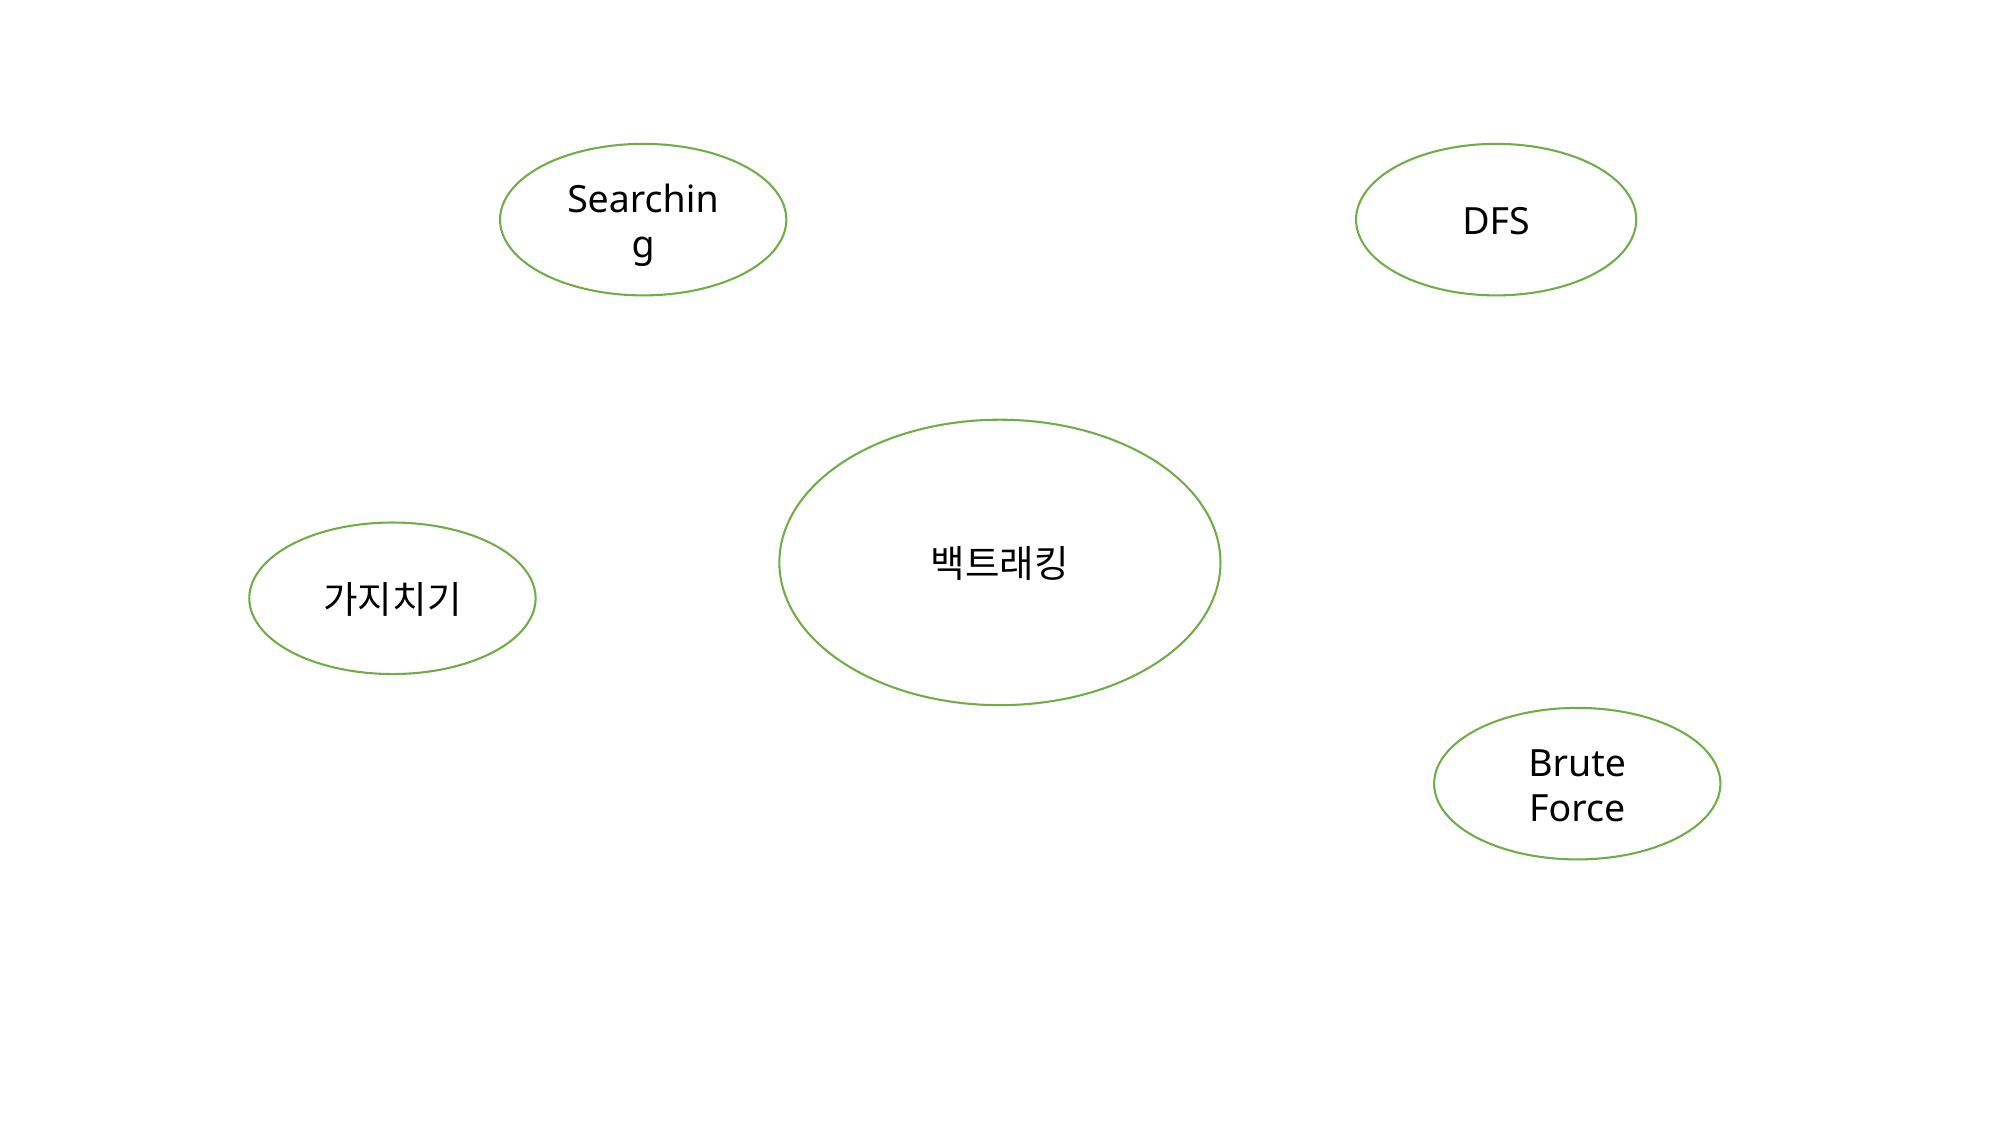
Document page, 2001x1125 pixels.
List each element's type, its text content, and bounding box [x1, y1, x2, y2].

text_box DFS [1354, 142, 1638, 297]
text_box 백트래킹 [778, 418, 1222, 707]
text_box 가지치기 [248, 521, 537, 676]
text_box Searching [498, 142, 788, 297]
text_box Brute Force [1433, 706, 1722, 861]
